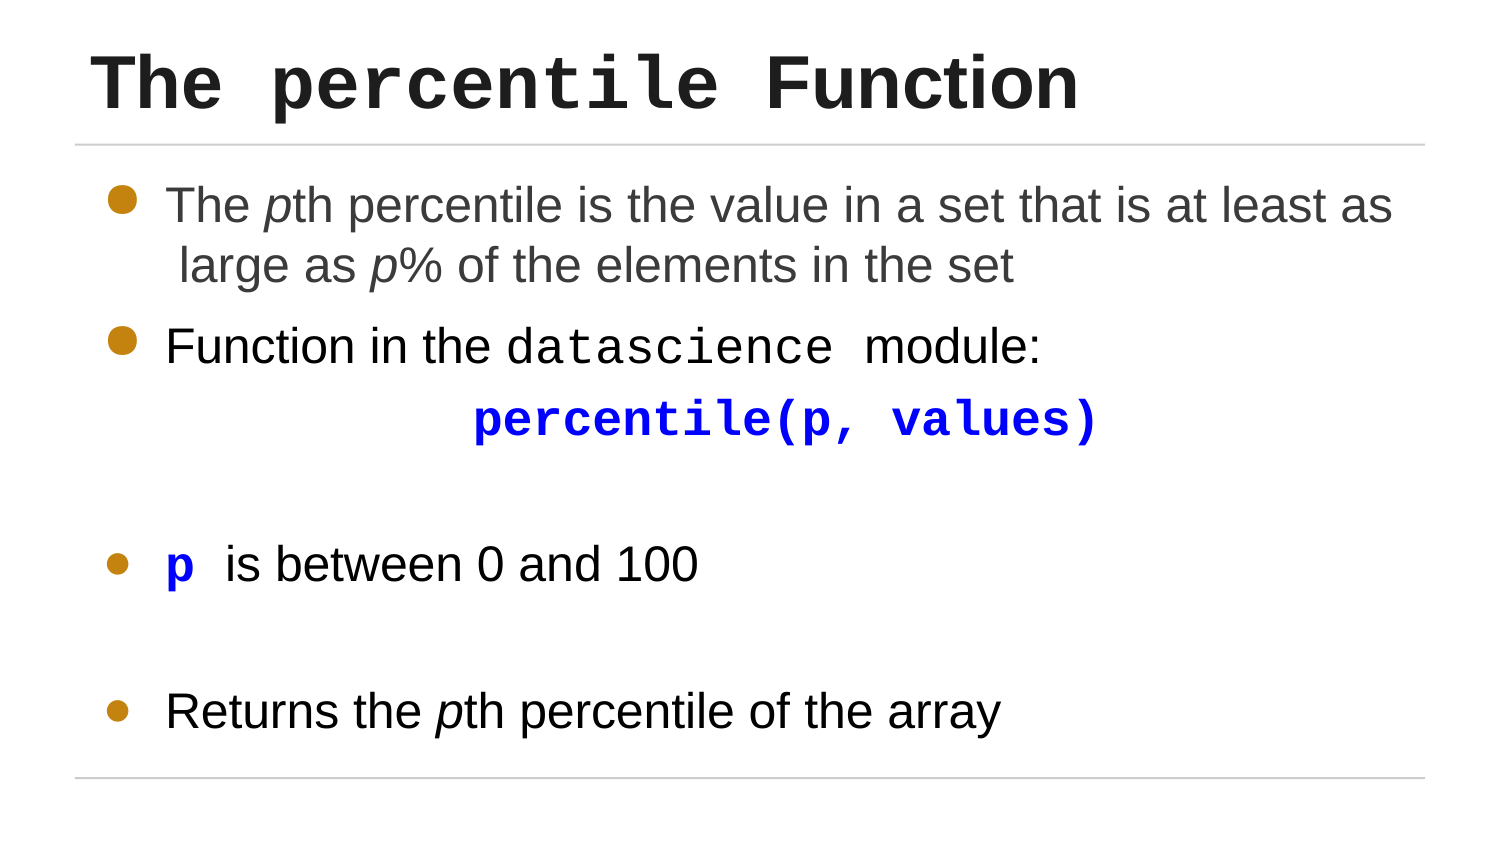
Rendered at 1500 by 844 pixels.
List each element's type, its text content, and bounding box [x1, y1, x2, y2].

title The percentile Function [87, 31, 1083, 175]
text_box The pth percentile is the value in a set that is at least as large as p% of the elements in the set Function in the datascience module: percentile(p, values) p is between 0 and 100 Returns the pth percentile of the array [100, 170, 1399, 739]
